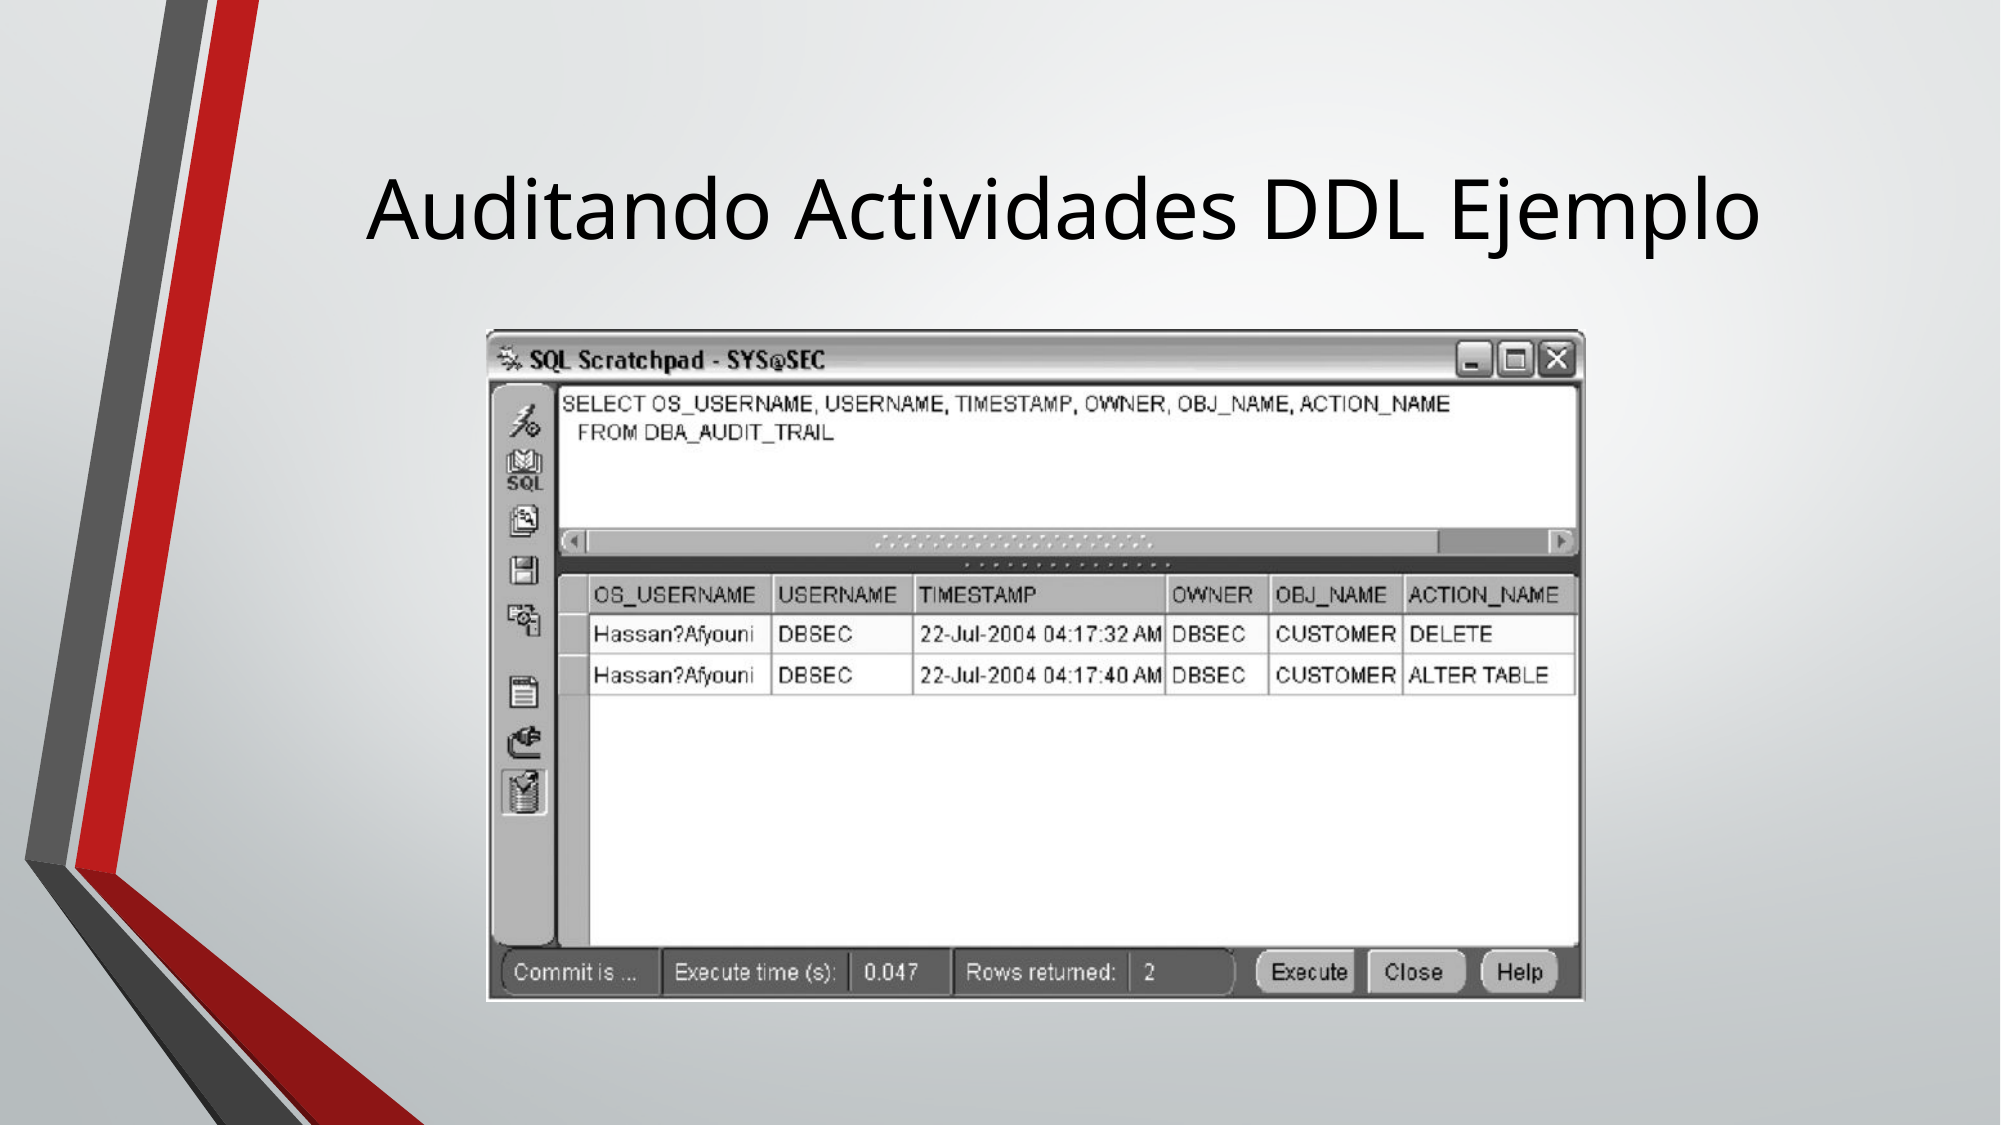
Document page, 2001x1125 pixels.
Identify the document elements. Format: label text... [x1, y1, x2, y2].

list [485, 329, 1586, 1002]
title Auditando Actividades DDL Ejemplo [243, 112, 1887, 400]
